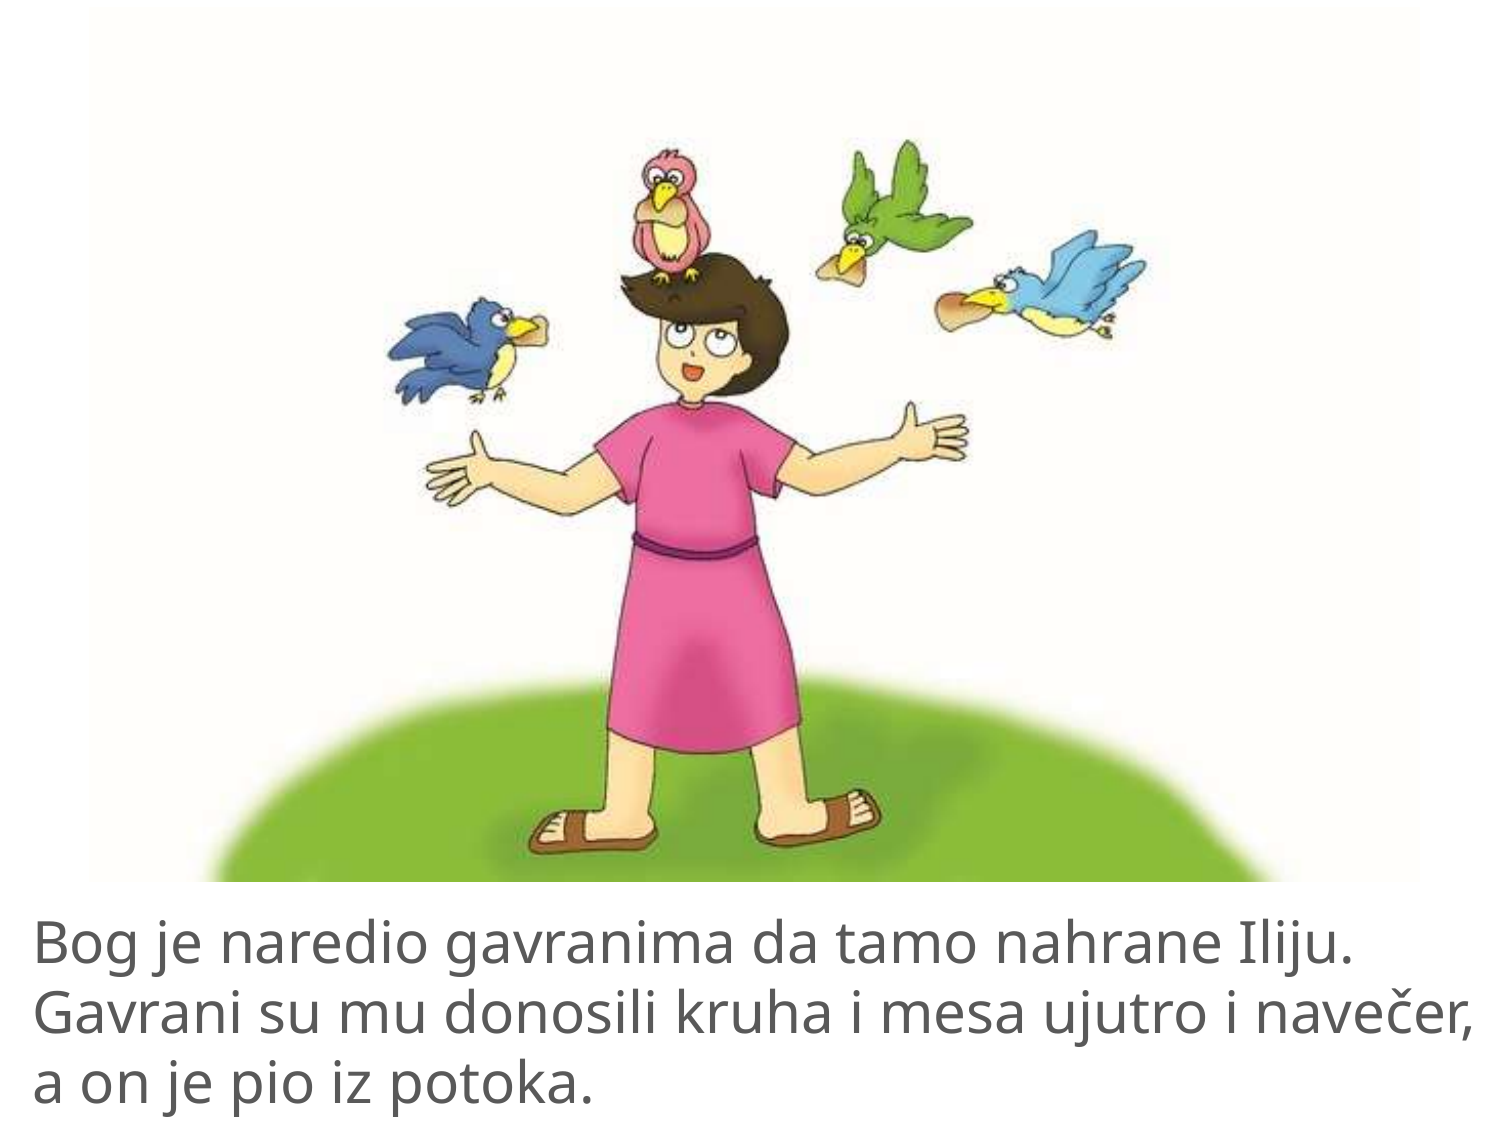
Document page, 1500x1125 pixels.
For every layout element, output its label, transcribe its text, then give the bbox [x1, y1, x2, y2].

picture [89, 6, 1421, 882]
text_box Bog je naredio gavranima da tamo nahrane Iliju. Gavrani su mu donosili kruha i mesa ujutro i navečer, a on je pio iz potoka. [17, 897, 1500, 1123]
